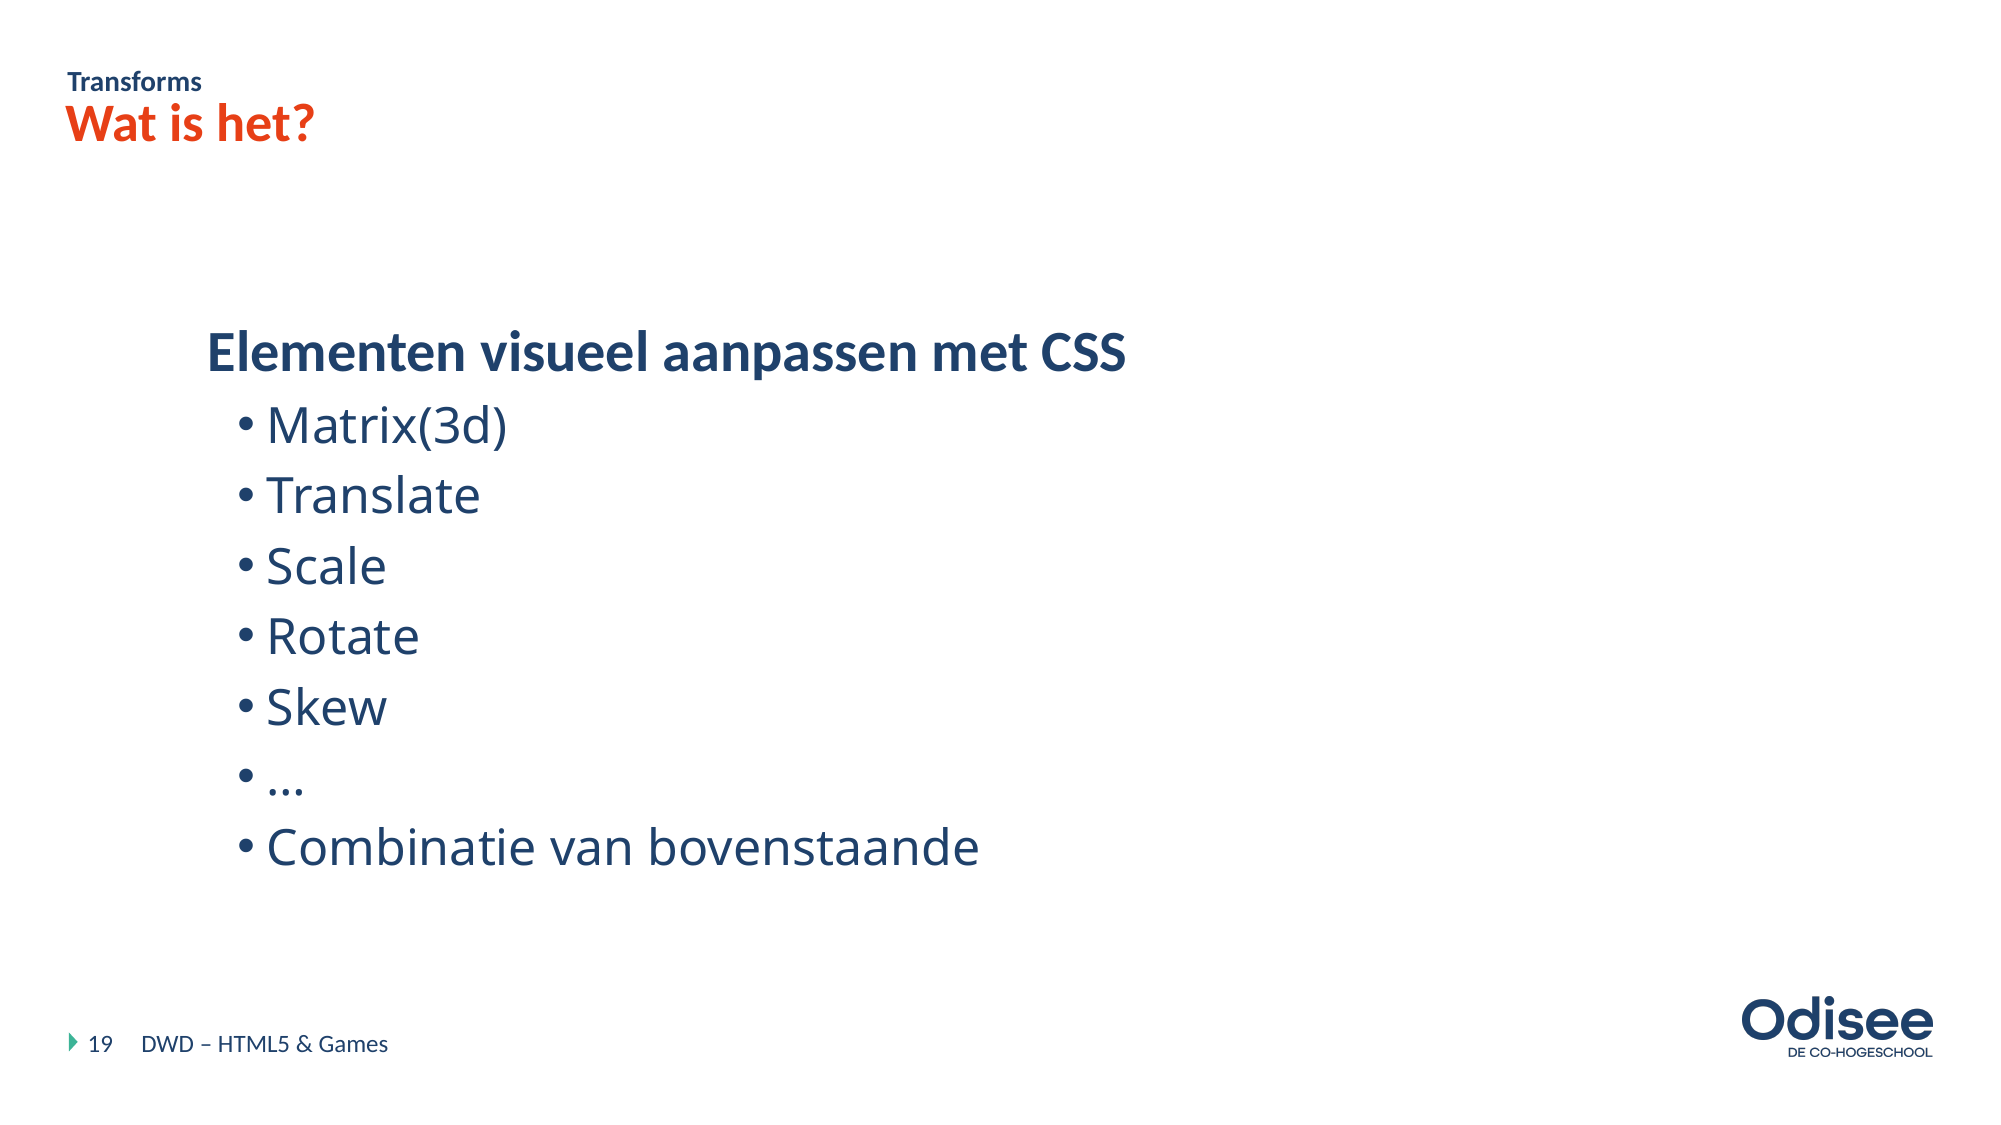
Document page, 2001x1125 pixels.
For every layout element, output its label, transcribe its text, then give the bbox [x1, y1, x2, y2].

picture [1742, 996, 1933, 1057]
footer DWD – HTML5 & Games [141, 1027, 817, 1088]
title Wat is het? [64, 100, 1790, 213]
list Elementen visueel aanpassen met CSS Matrix(3d) Translate Scale Rotate Skew … Combinatie van bovenstaande [207, 312, 1790, 827]
slide_number 19 [87, 1027, 135, 1088]
list Transforms [67, 37, 677, 98]
